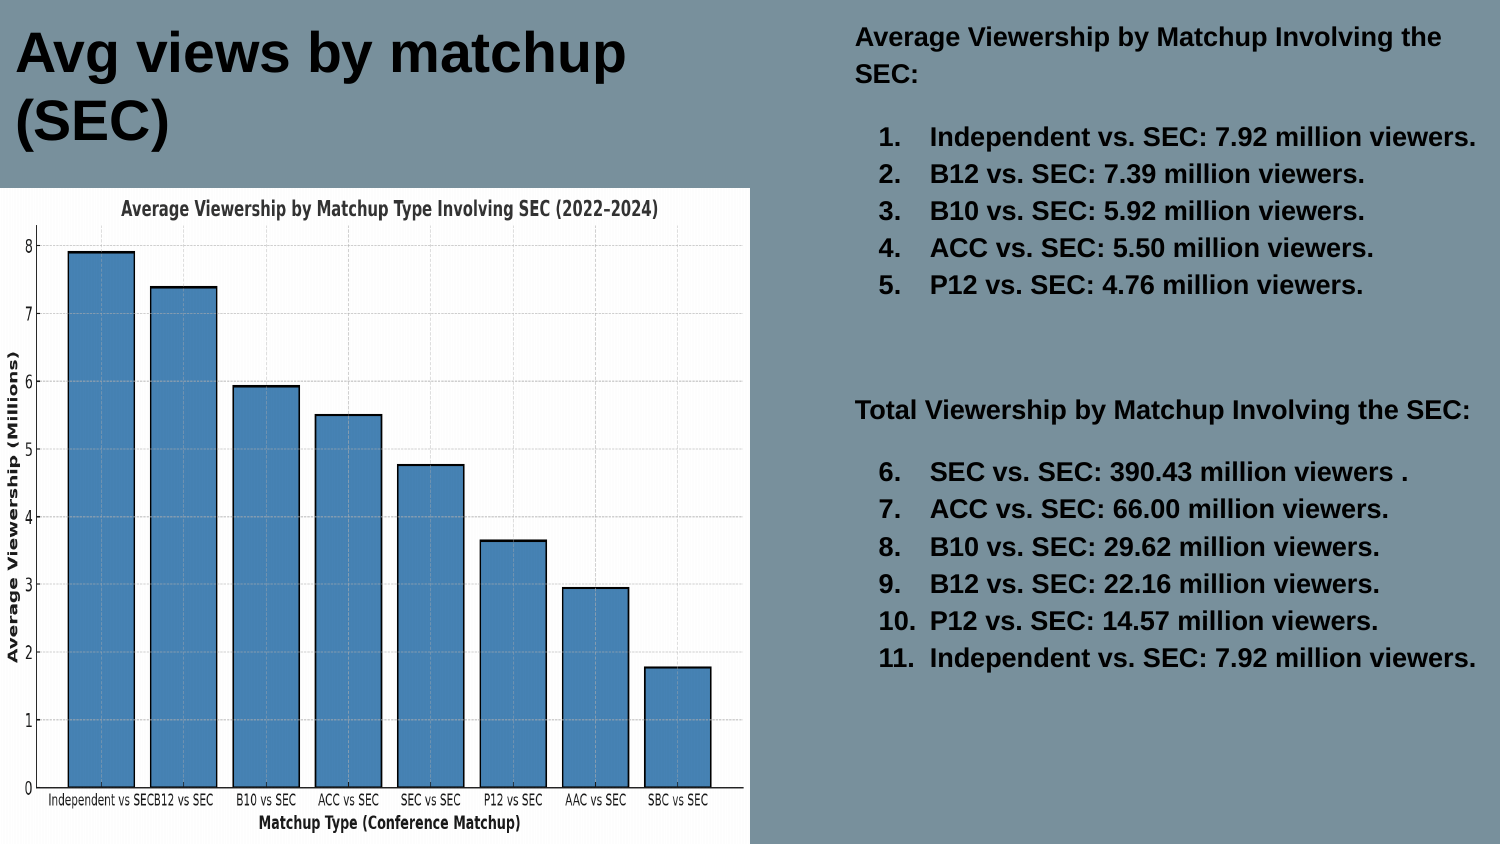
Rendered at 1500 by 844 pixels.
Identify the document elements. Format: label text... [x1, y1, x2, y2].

picture [0, 188, 751, 844]
title Avg views by matchup (SEC) [0, 0, 791, 167]
list Average Viewership by Matchup Involving the SEC: Independent vs. SEC: 7.92 million viewers. B12 vs. SEC: 7.39 million viewers. B10 vs. SEC: 5.92 million viewers. ACC vs. SEC: 5.50 million viewers. P12 vs. SEC: 4.76 million viewers. Total Viewership by Matchup Involving the SEC: SEC vs. SEC: 390.43 million viewers . ACC vs. SEC: 66.00 million viewers. B10 vs. SEC: 29.62 million viewers. B12 vs. SEC: 22.16 million viewers. P12 vs. SEC: 14.57 million viewers. Independent vs. SEC: 7.92 million viewers. [839, 0, 1500, 835]
